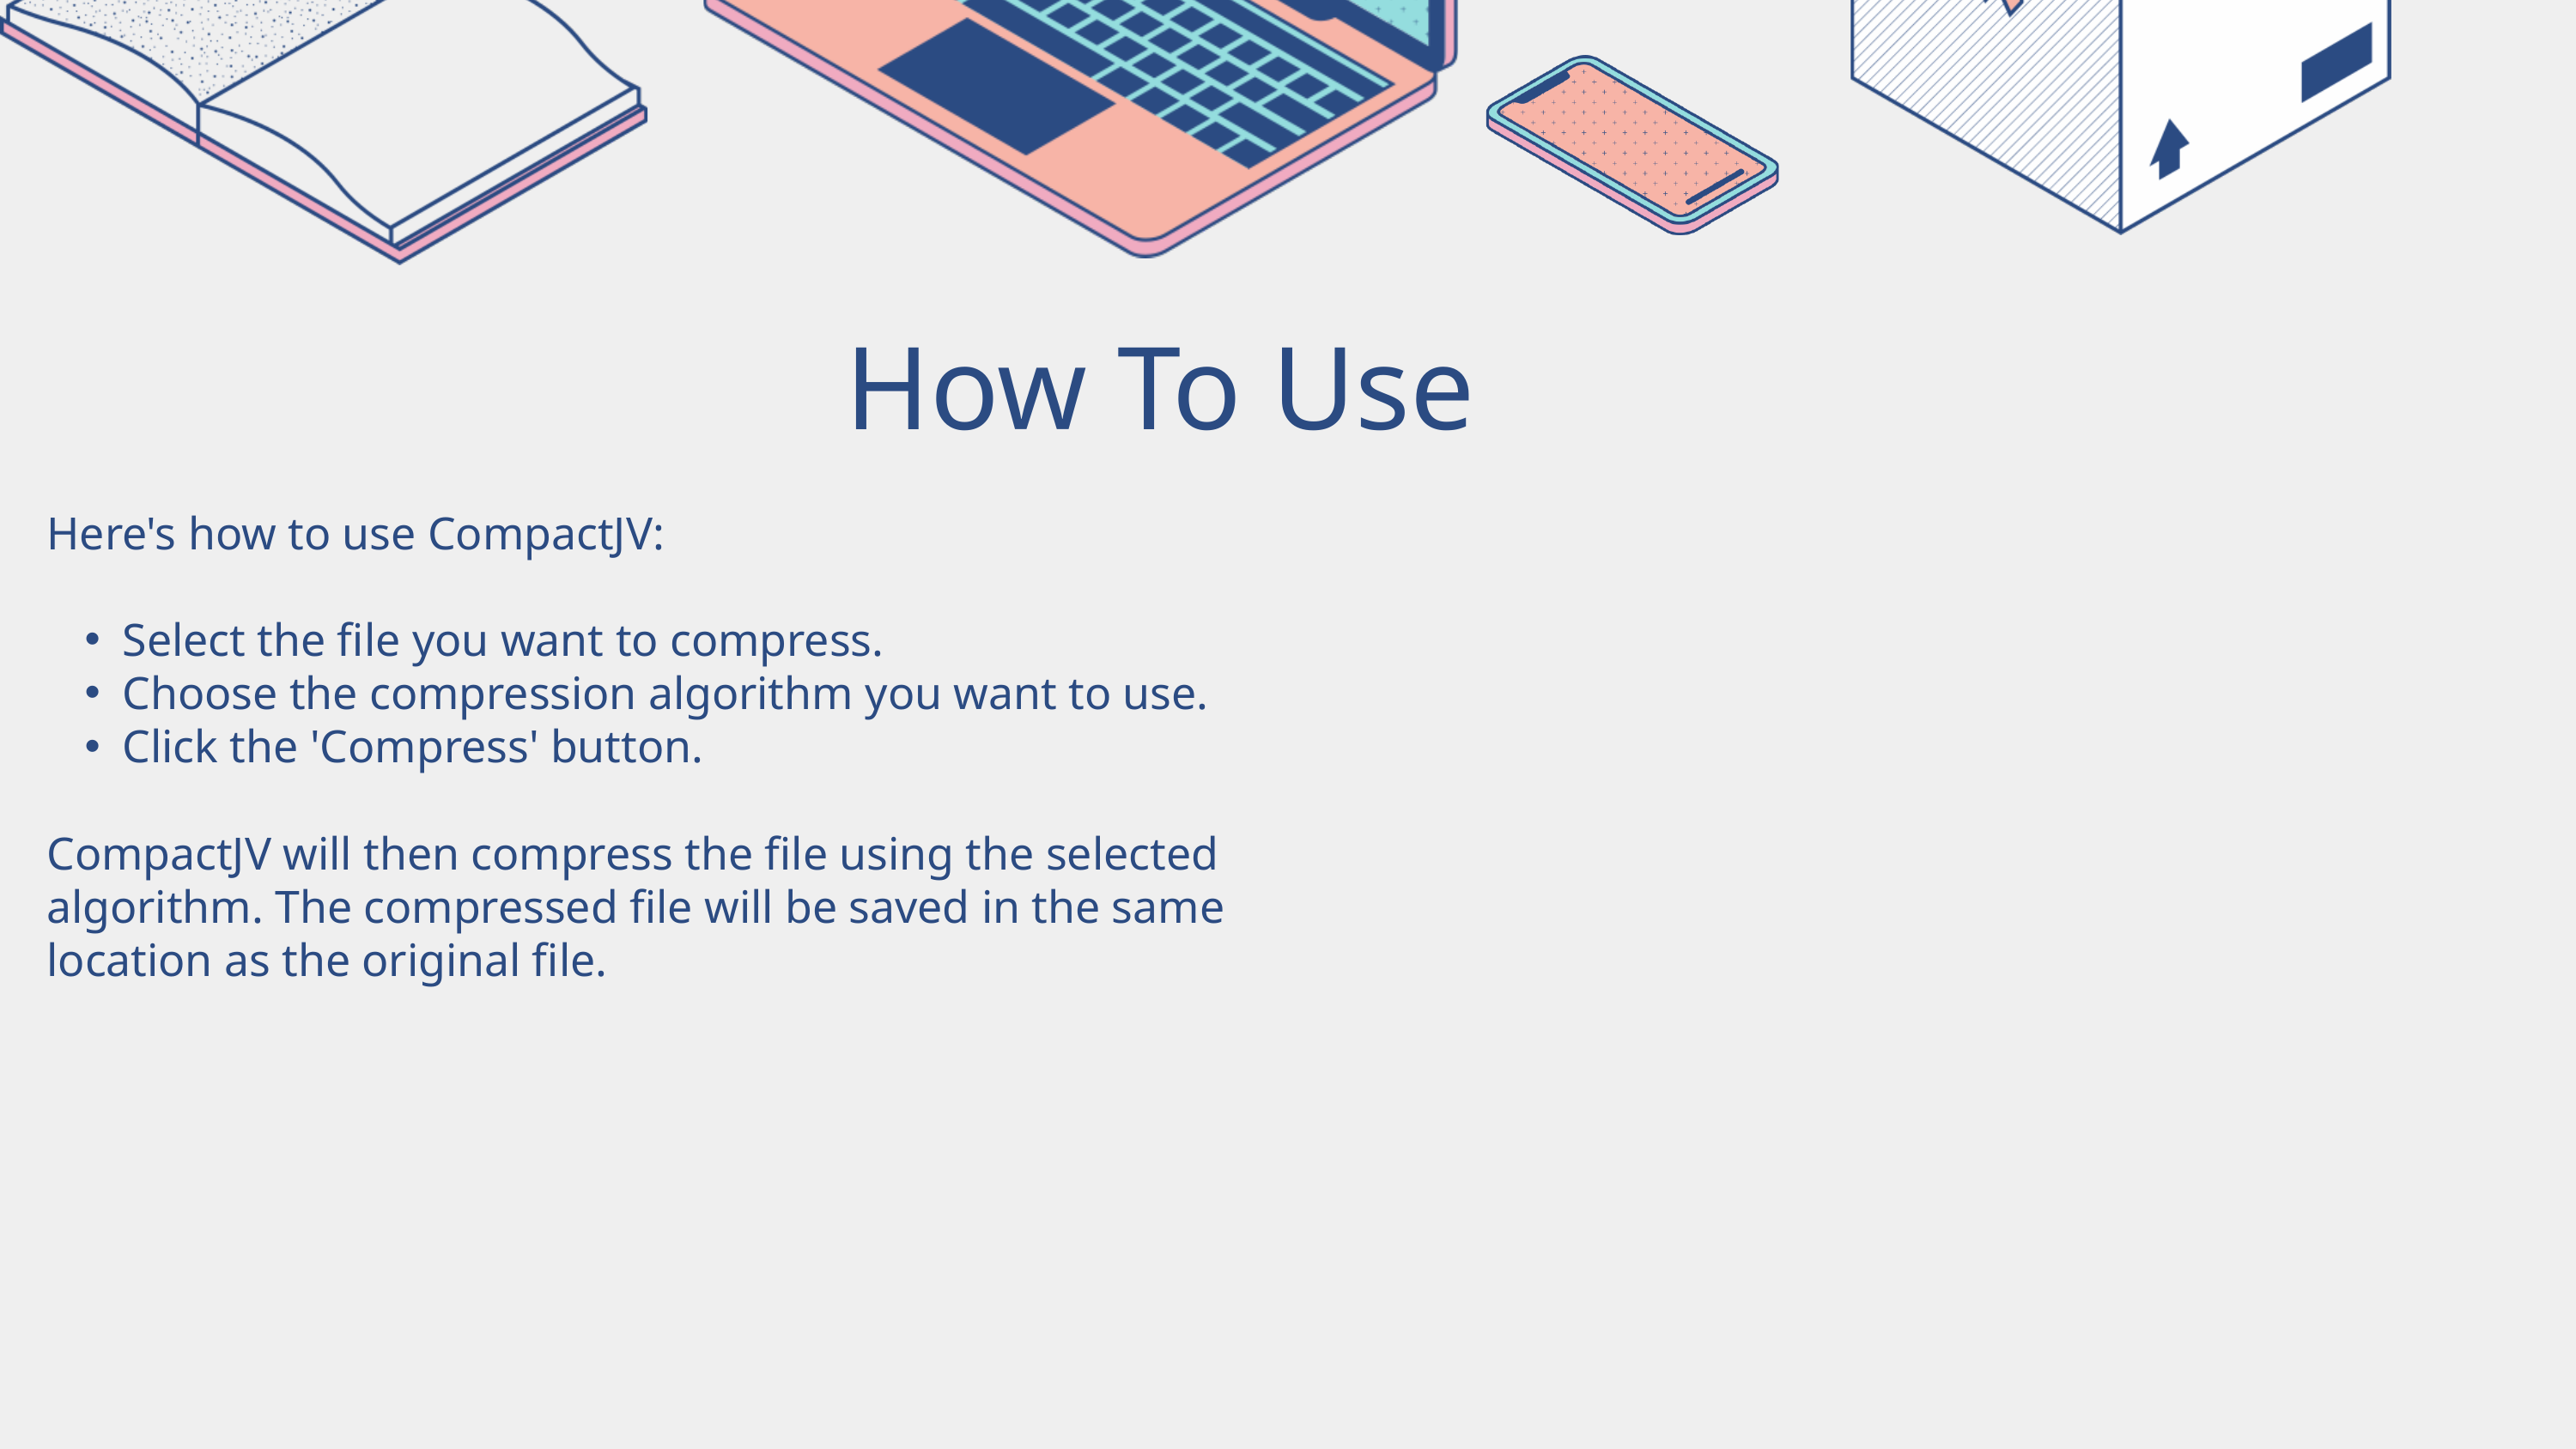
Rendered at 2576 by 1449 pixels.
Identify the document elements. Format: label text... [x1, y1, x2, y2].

text_box How To Use [846, 314, 1730, 452]
text_box [1485, 55, 1779, 235]
text_box [0, 0, 648, 265]
text_box Here's how to use CompactJV: Select the file you want to compress. Choose the compression algorithm you want to use. Click the 'Compress' button. CompactJV will then compress the file using the selected algorithm. The compressed file will be saved in the same location as the original file. [46, 505, 1288, 986]
text_box [703, 0, 1459, 258]
text_box [1850, 0, 2391, 235]
